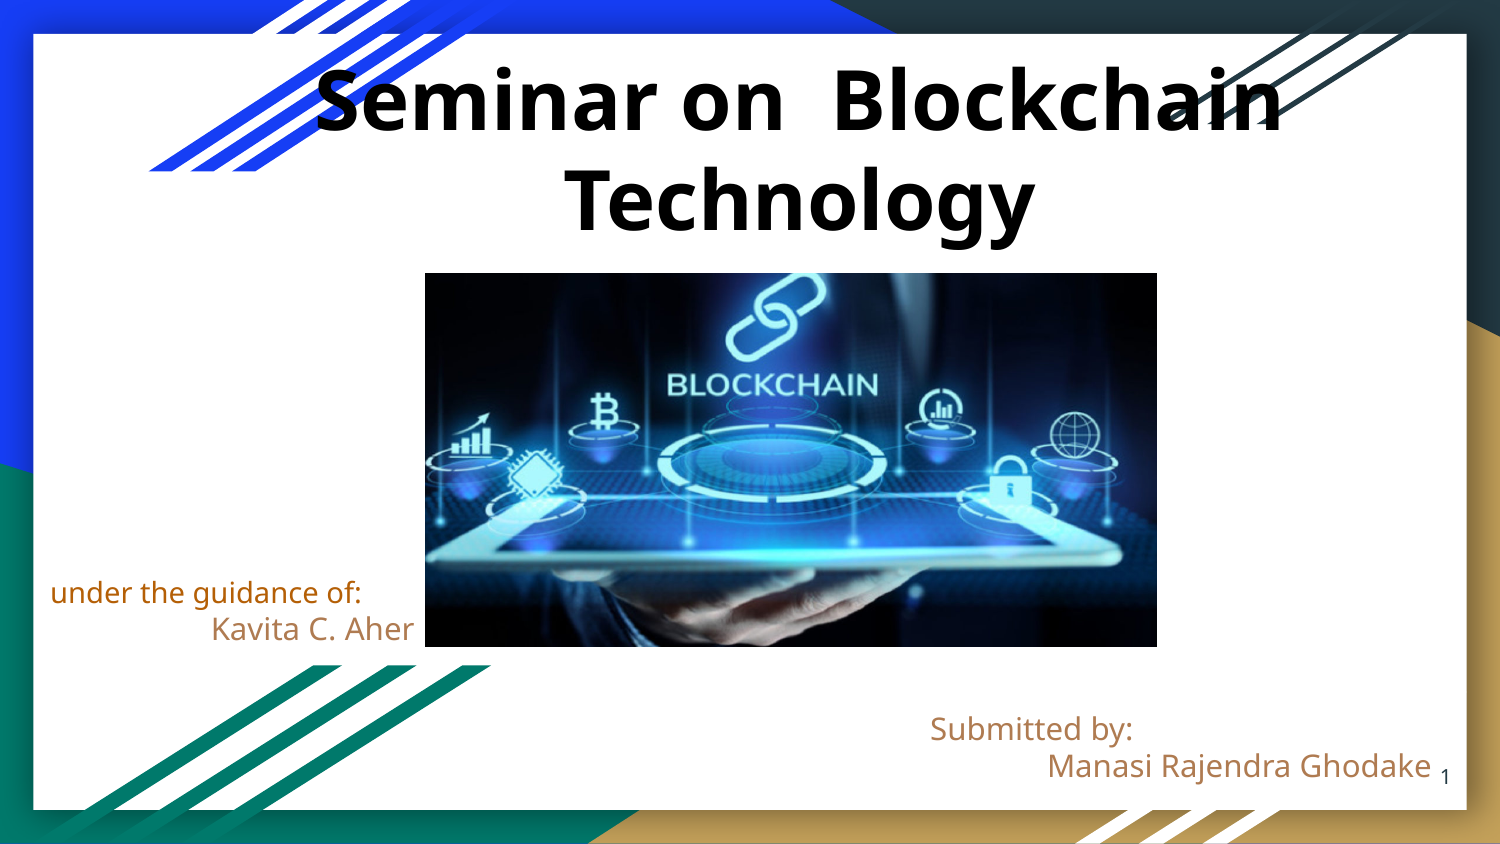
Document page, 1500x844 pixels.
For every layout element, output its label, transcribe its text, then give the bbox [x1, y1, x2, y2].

subtitle under the guidance of: Kavita C. Aher [35, 559, 419, 665]
title Seminar on Blockchain Technology [125, 43, 1475, 251]
slide_number 1 [1376, 745, 1467, 810]
picture [424, 273, 1176, 672]
subtitle Submitted by: Manasi Rajendra Ghodake [891, 694, 1449, 790]
